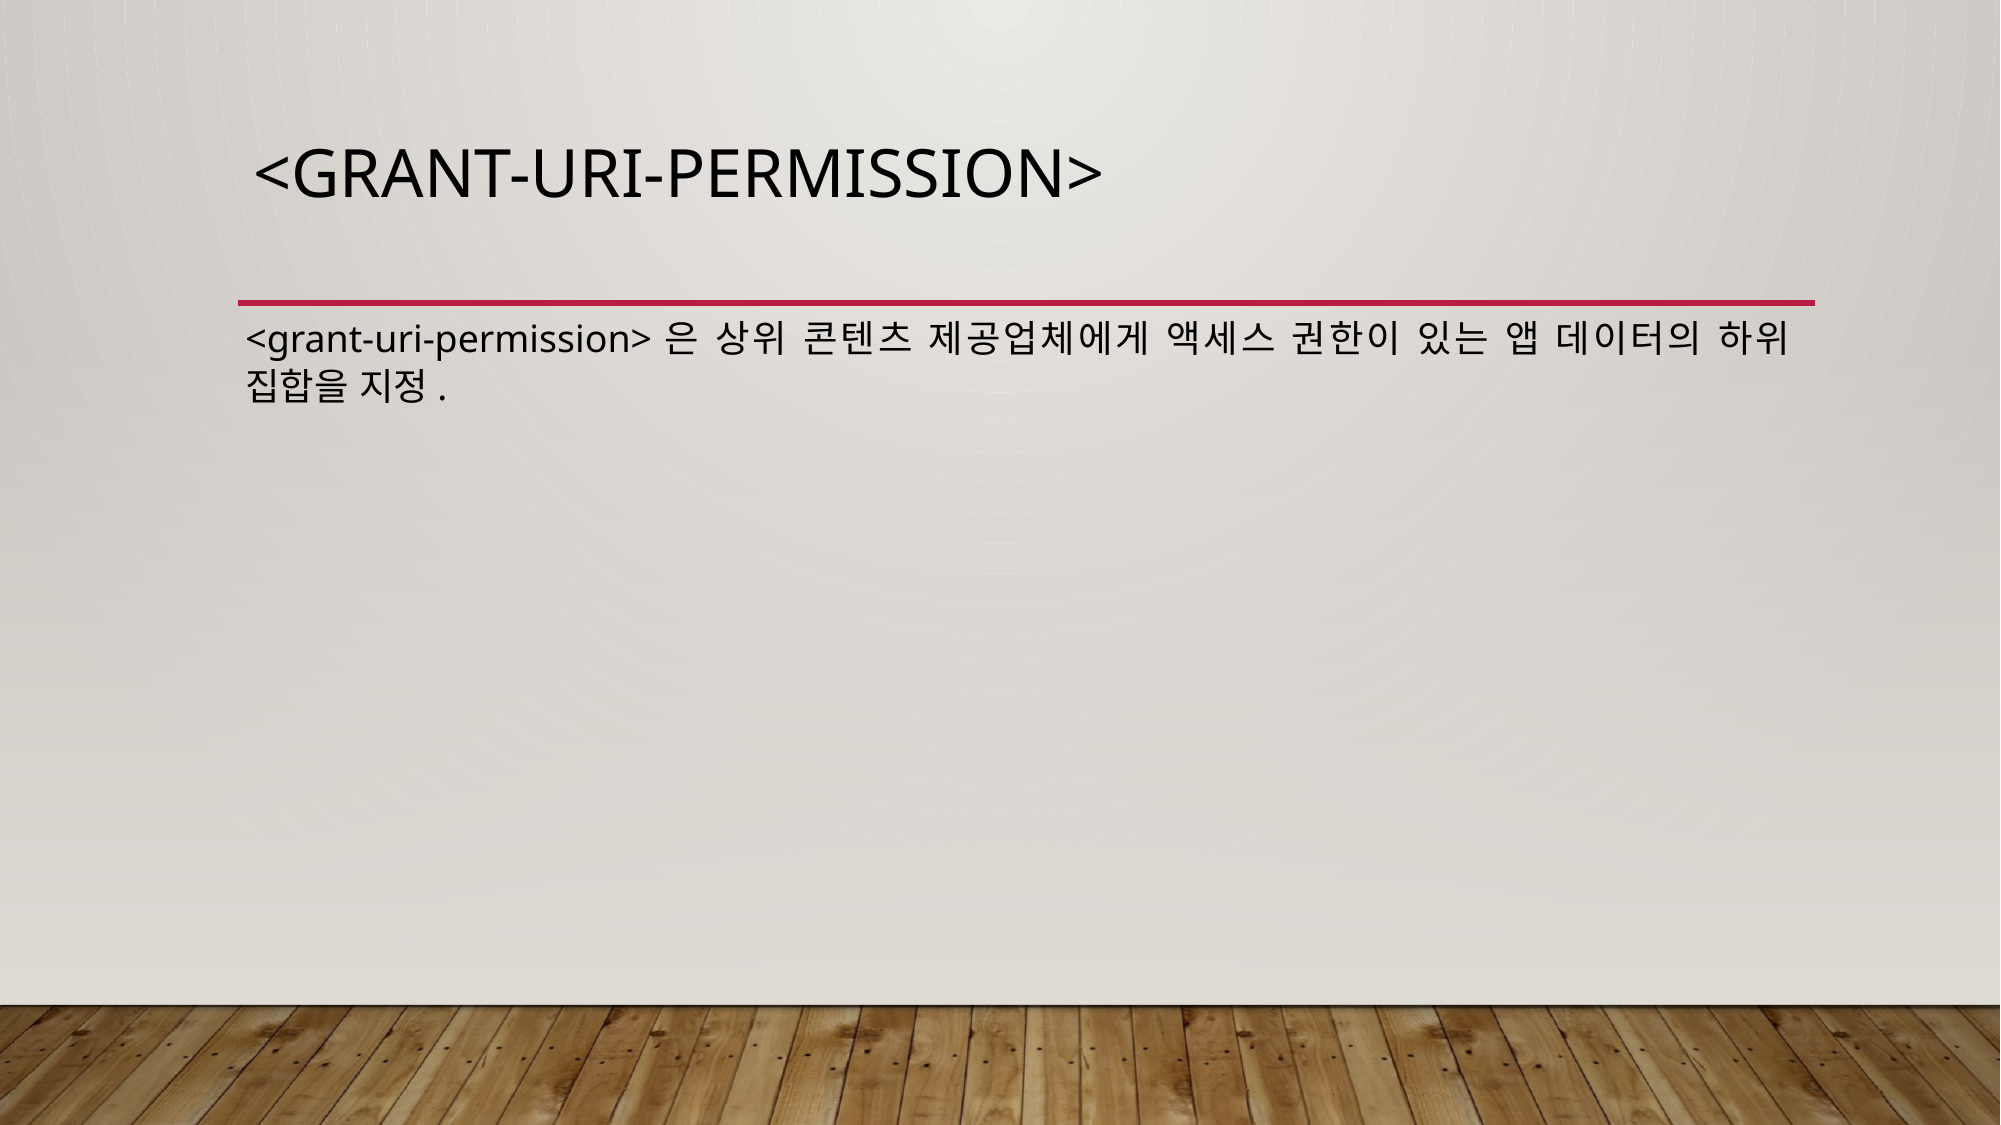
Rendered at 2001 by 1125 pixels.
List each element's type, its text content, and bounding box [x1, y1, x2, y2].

picture [0, 1005, 2000, 1125]
title <grant-uri-permission> [238, 131, 1814, 305]
text_box <grant-uri-permission>은 상위 콘텐츠 제공업체에게 액세스 권한이 있는 앱 데이터의 하위 집합을 지정. [230, 304, 1806, 415]
